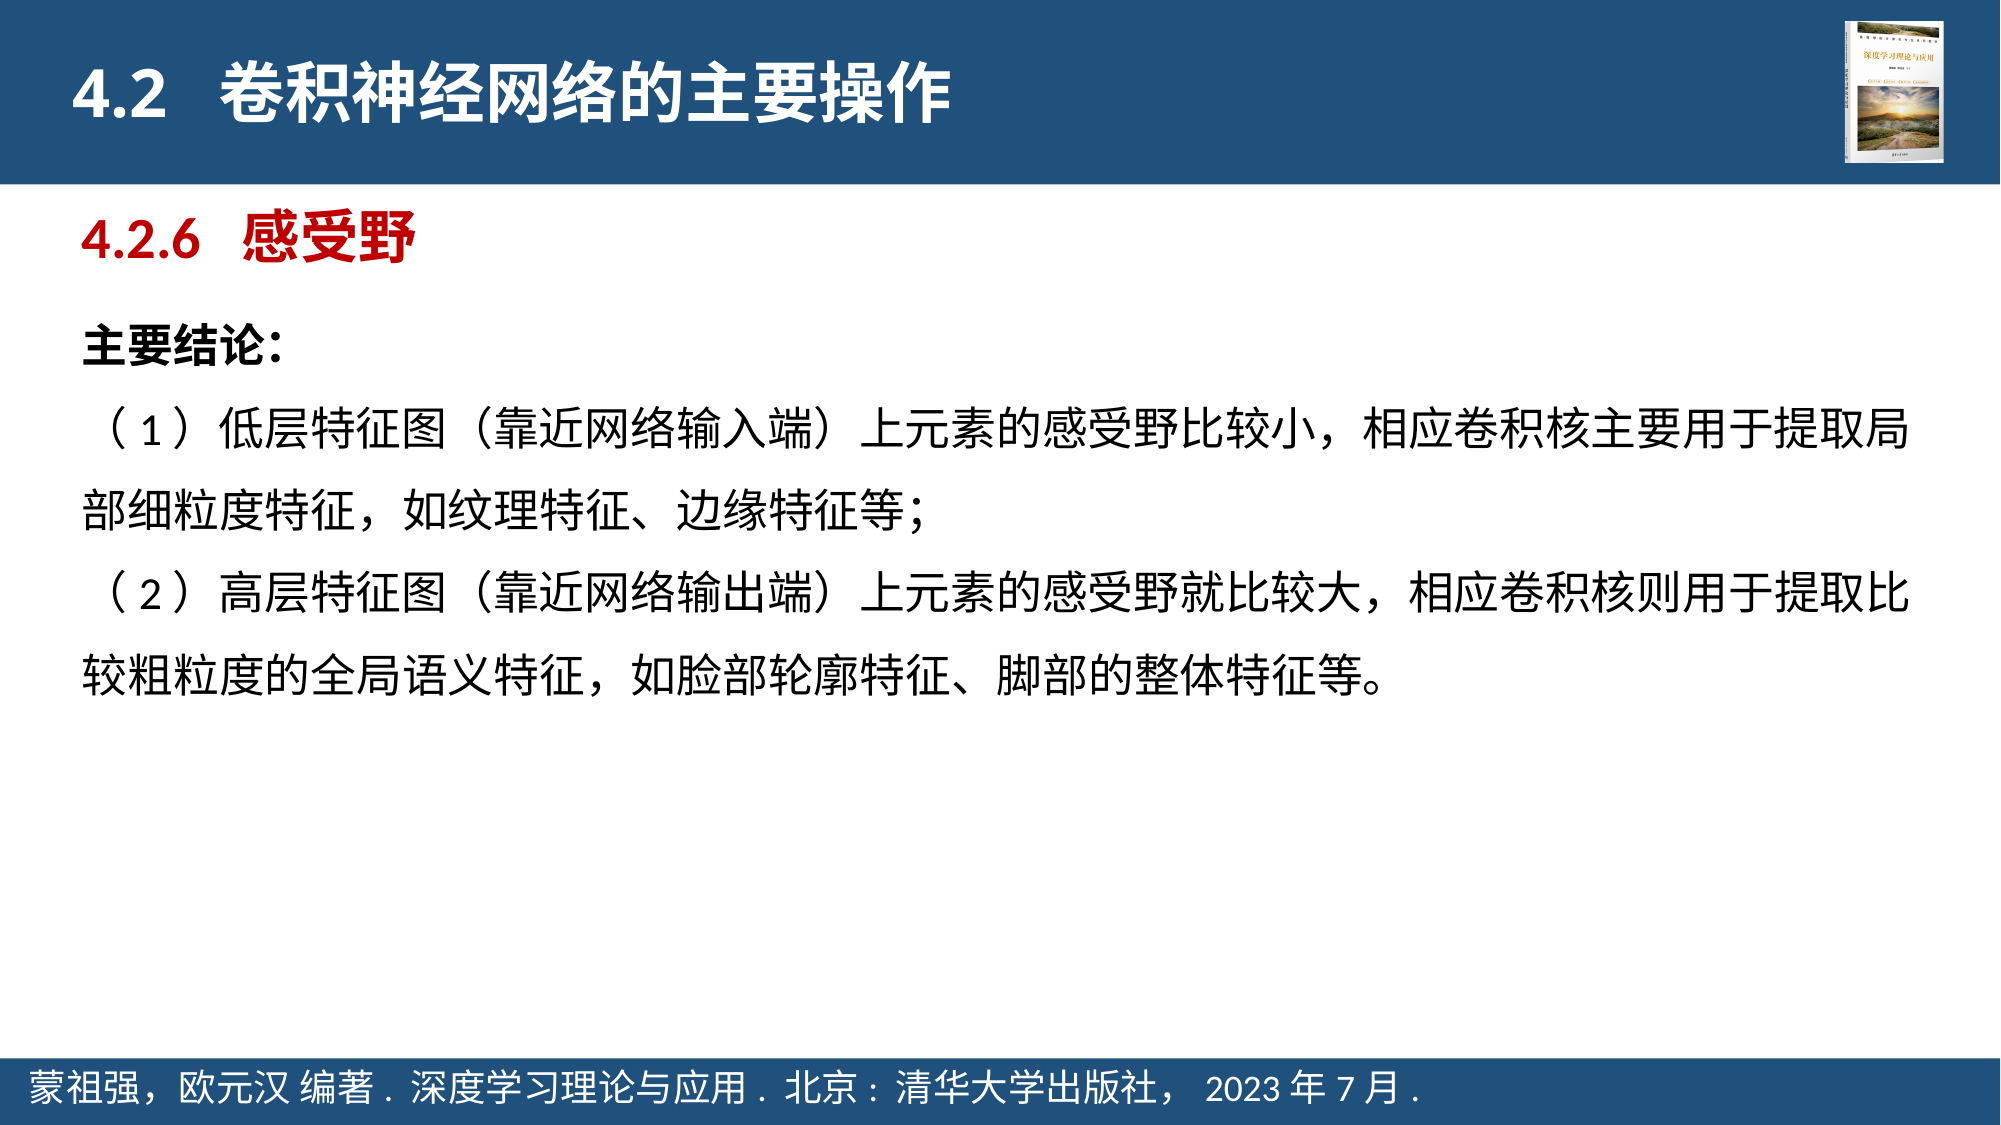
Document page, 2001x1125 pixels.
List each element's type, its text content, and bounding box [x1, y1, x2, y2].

text_box 4.2.6 感受野 [67, 192, 1933, 278]
text_box 主要结论： （1）低层特征图（靠近网络输入端）上元素的感受野比较小，相应卷积核主要用于提取局部细粒度特征，如纹理特征、边缘特征等； （2）高层特征图（靠近网络输出端）上元素的感受野就比较大，相应卷积核则用于提取比较粗粒度的全局语义特征，如脸部轮廓特征、脚部的整体特征等。 [67, 282, 1933, 874]
text_box 4.2 卷积神经网络的主要操作 [55, 42, 1555, 140]
picture [1844, 21, 1944, 163]
